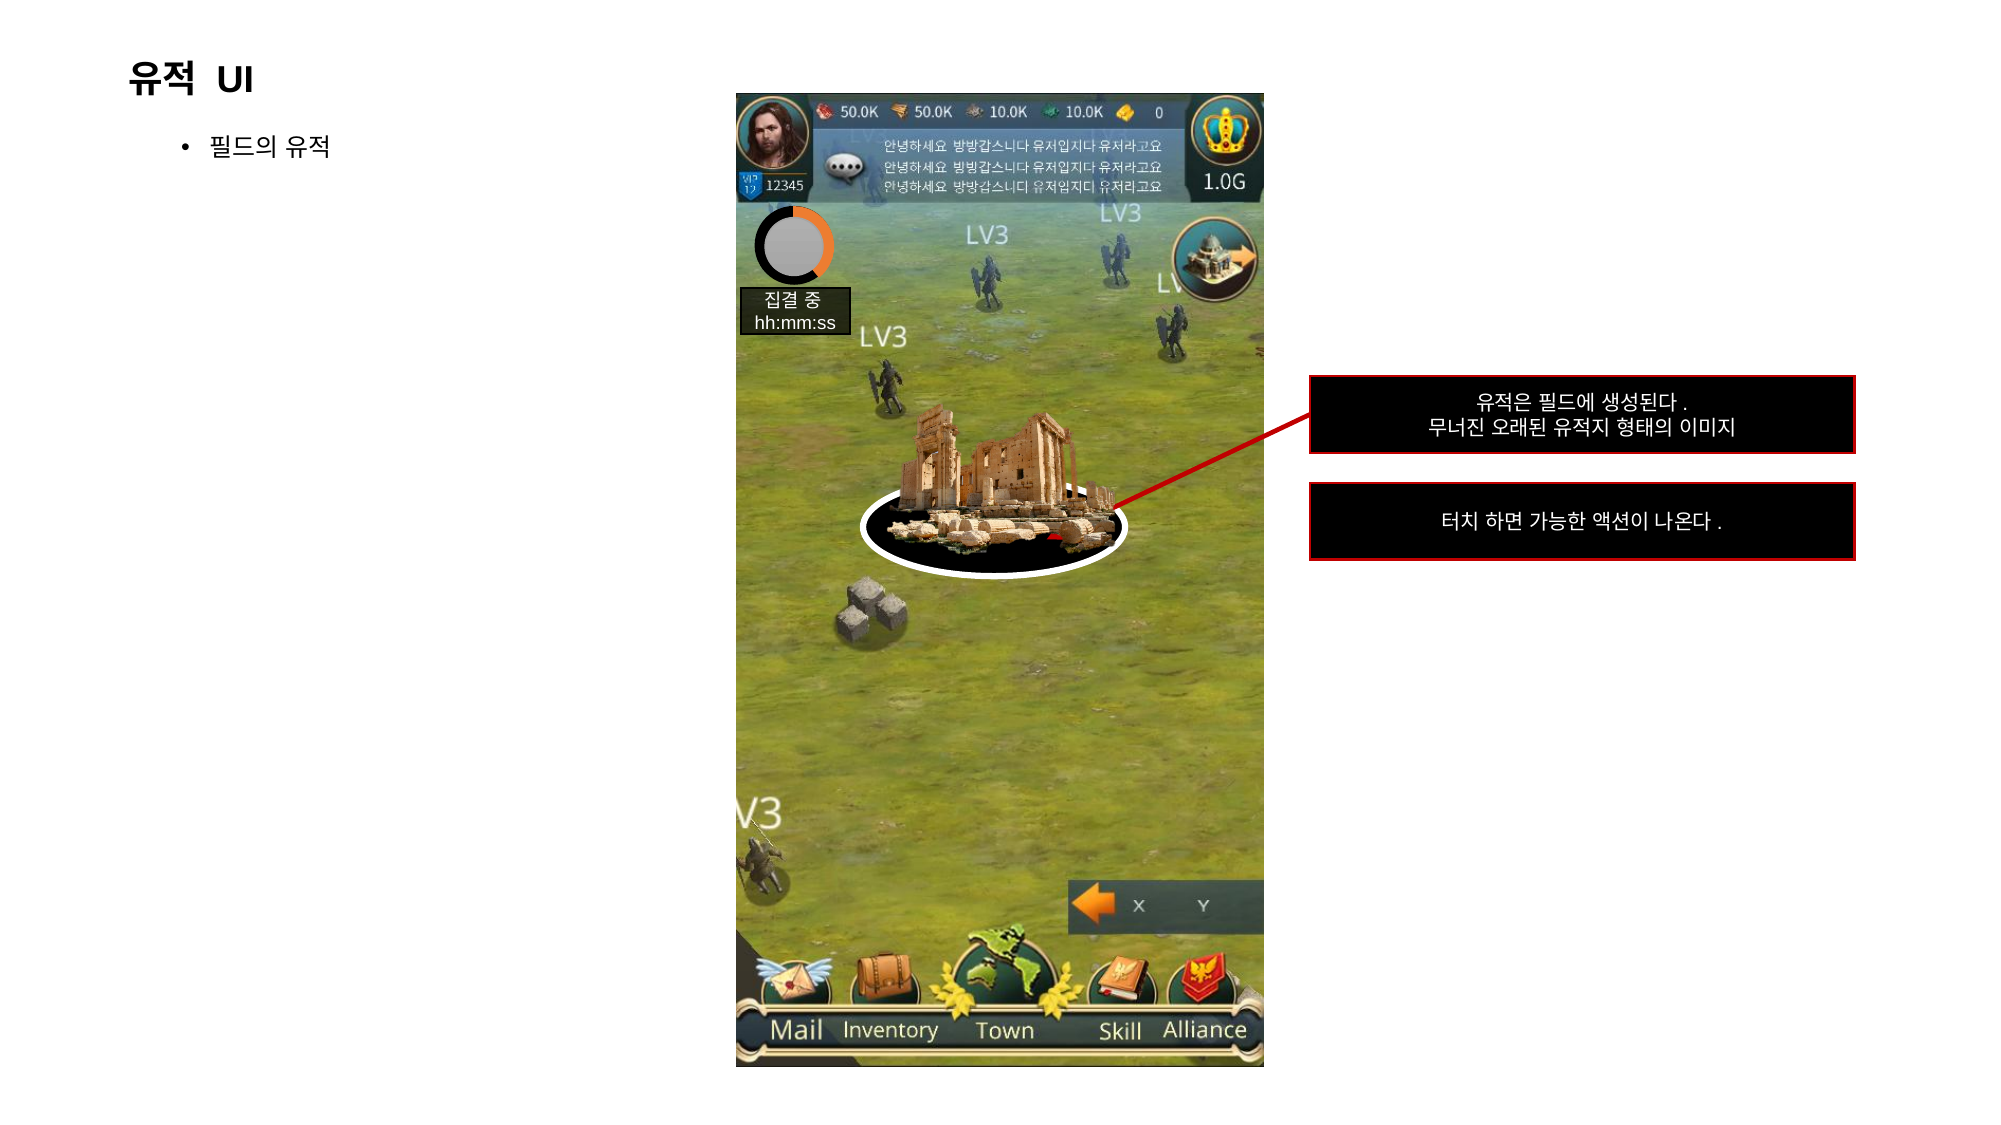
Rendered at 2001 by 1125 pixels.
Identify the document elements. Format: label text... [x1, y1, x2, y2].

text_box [1130, 414, 1311, 540]
text_box 터치 하면 가능한 액션이 나온다. [1309, 483, 1855, 560]
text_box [740, 206, 851, 334]
picture [736, 93, 1264, 1067]
text_box 필드의 유적 [166, 109, 671, 165]
text_box 유적은 필드에 생성된다. 무너진 오래된 유적지 형태의 이미지 [1309, 376, 1855, 453]
text_box 유적 UI [113, 47, 273, 108]
